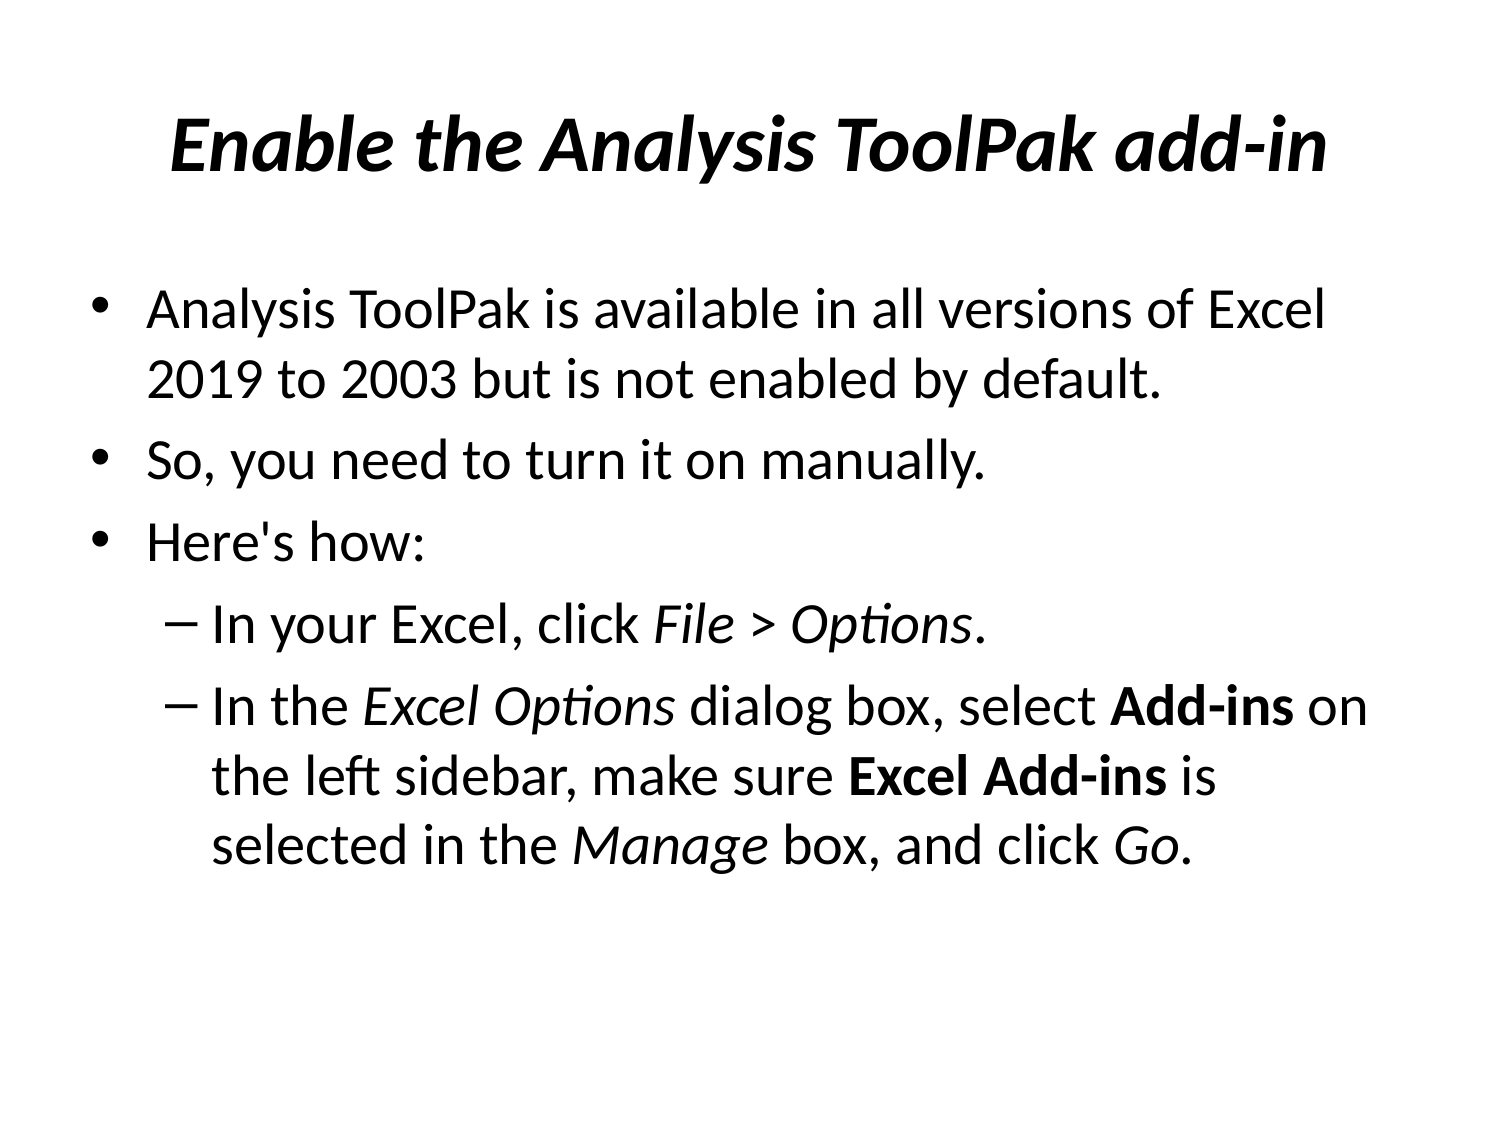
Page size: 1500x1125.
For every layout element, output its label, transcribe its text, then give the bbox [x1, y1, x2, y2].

title Enable the Analysis ToolPak add-in [75, 45, 1425, 233]
list Analysis ToolPak is available in all versions of Excel 2019 to 2003 but is not enabled by default. So, you need to turn it on manually. Here's how: In your Excel, click File > Options. In the Excel Options dialog box, select Add-ins on the left sidebar, make sure Excel Add-ins is selected in the Manage box, and click Go. [75, 262, 1425, 1005]
